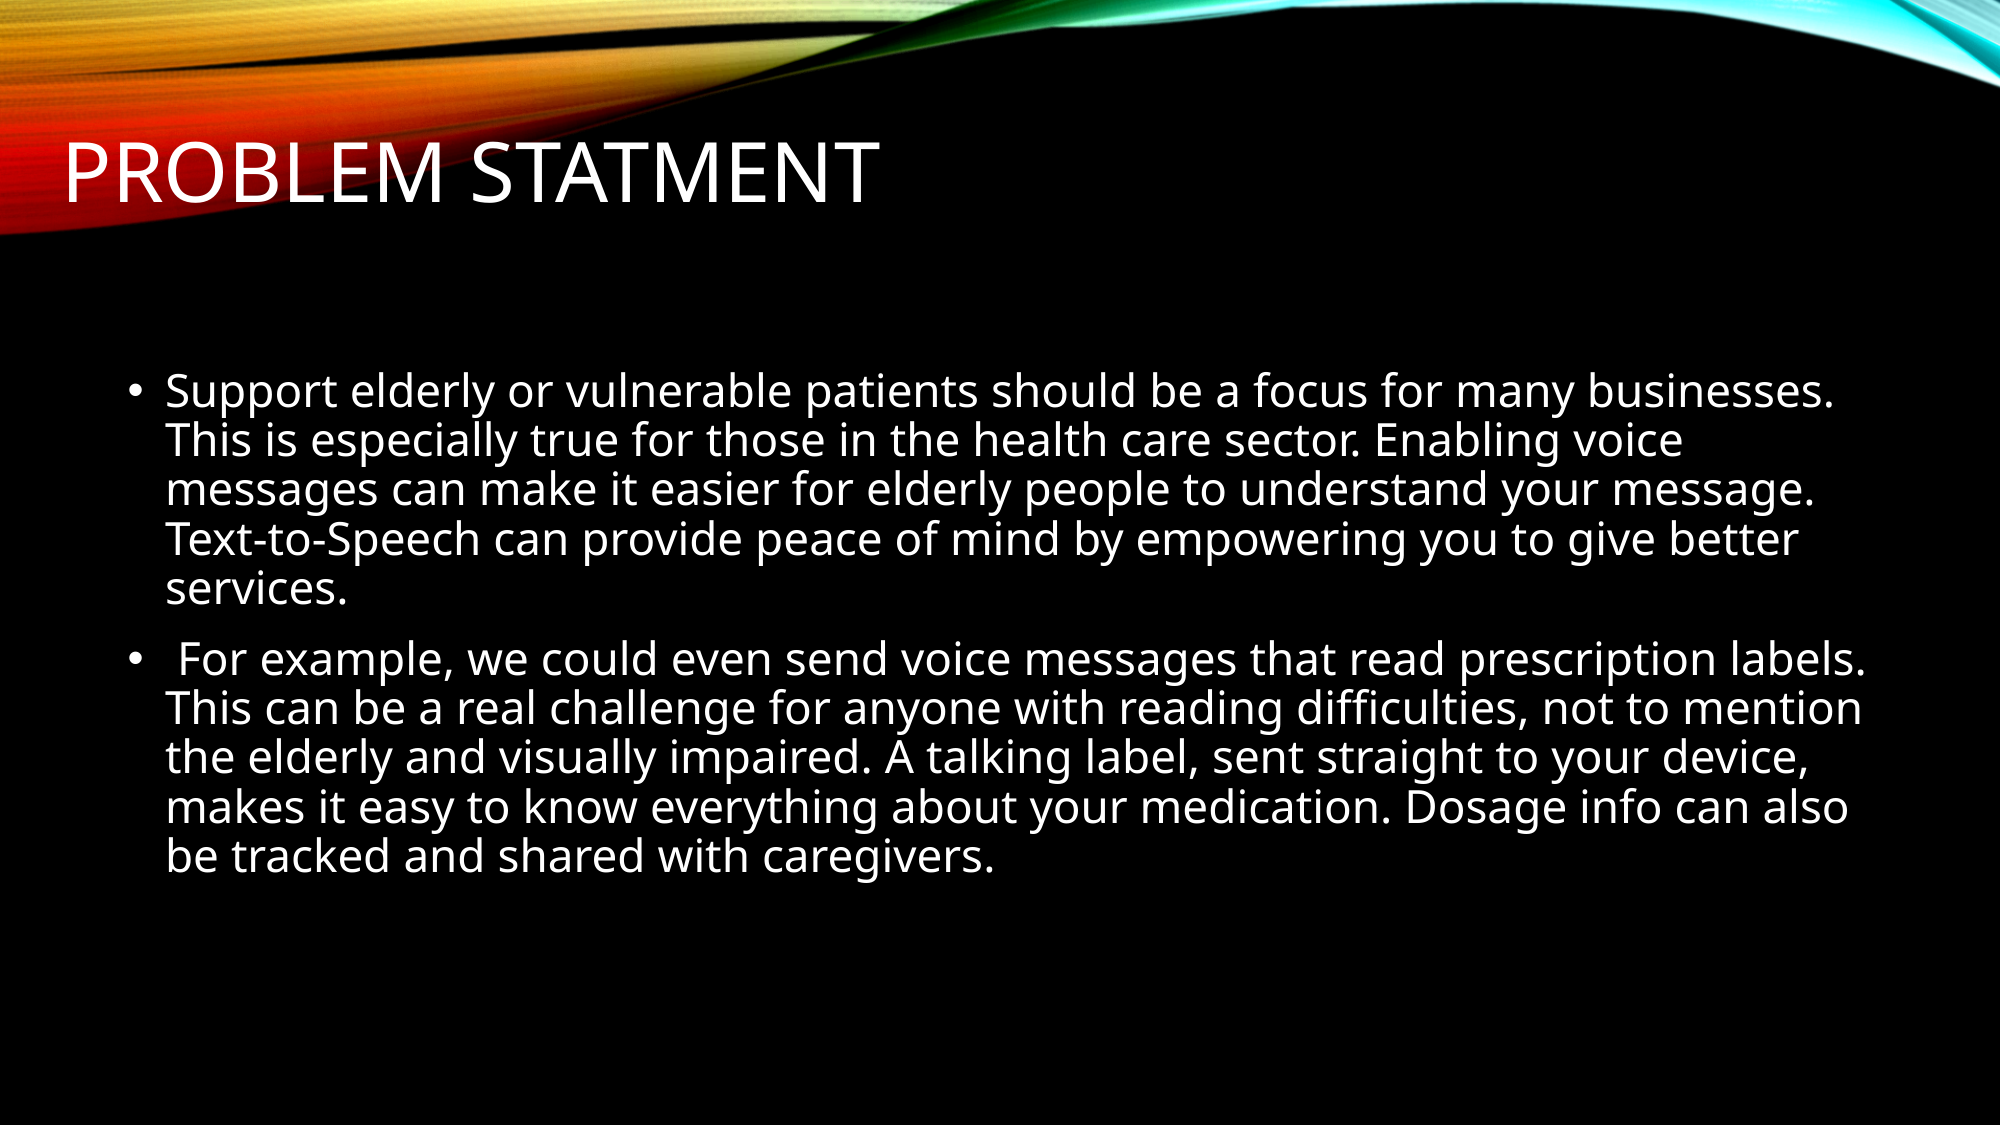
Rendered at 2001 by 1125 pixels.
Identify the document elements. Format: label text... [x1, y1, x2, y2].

title PROBLEM STATMENT [35, 61, 896, 290]
picture [0, 0, 2000, 237]
list Support elderly or vulnerable patients should be a focus for many businesses. This is especially true for those in the health care sector. Enabling voice messages can make it easier for elderly people to understand your message. Text-to-Speech can provide peace of mind by empowering you to give better services. For example, we could even send voice messages that read prescription labels. This can be a real challenge for anyone with reading difficulties, not to mention the elderly and visually impaired. A talking label, sent straight to your device, makes it easy to know everything about your medication. Dosage info can also be tracked and shared with caregivers. [112, 360, 1888, 964]
